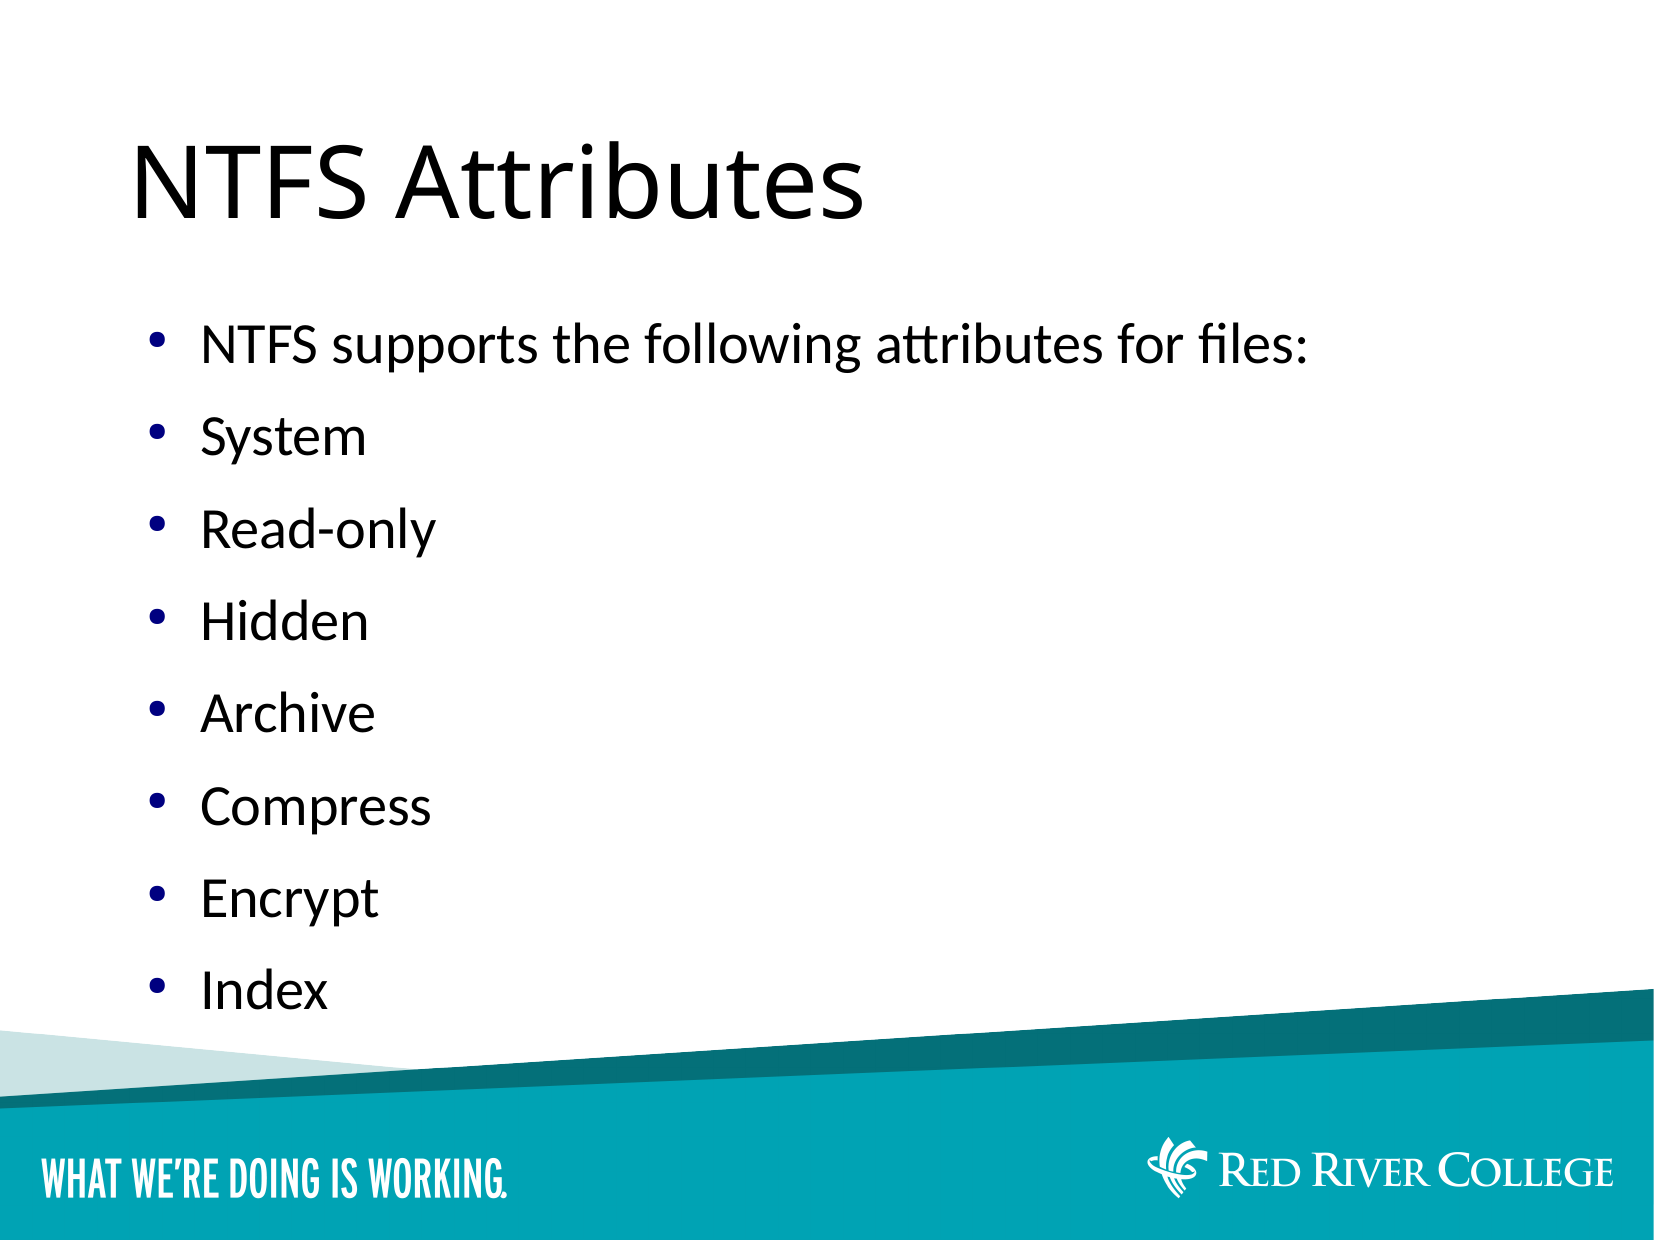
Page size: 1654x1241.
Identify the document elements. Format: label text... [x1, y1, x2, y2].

picture [0, 0, 1654, 1240]
list NTFS supports the following attributes for files: System Read-only Hidden Archive Compress Encrypt Index [114, 305, 1541, 1093]
title NTFS Attributes [113, 66, 1540, 306]
